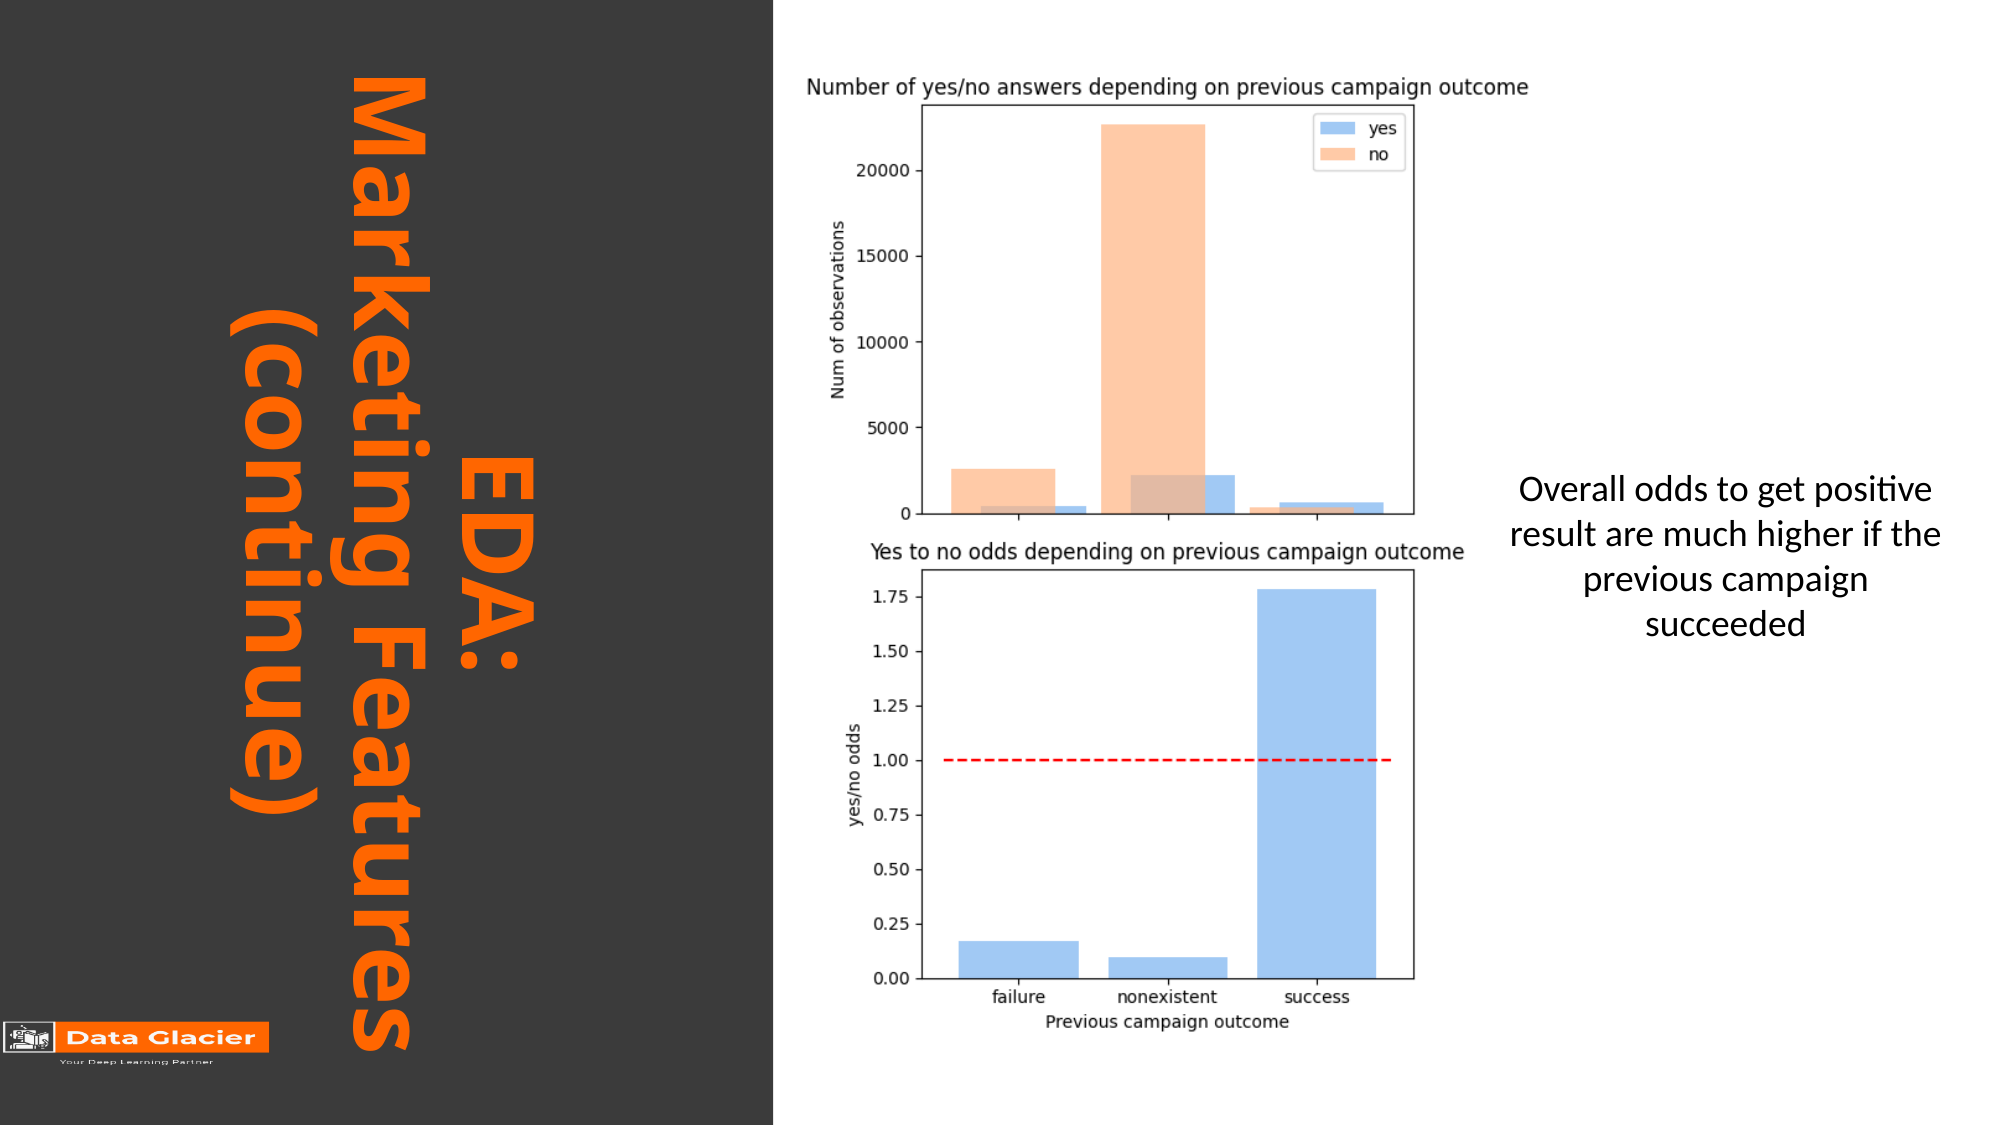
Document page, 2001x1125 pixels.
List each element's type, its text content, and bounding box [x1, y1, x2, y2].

picture [794, 65, 1541, 1044]
picture [0, 961, 272, 1125]
text_box Overall odds to get positive result are much higher if the previous campaign succeeded [1541, 456, 1961, 651]
title EDA: Marketing Features (continue) [0, 0, 774, 1125]
